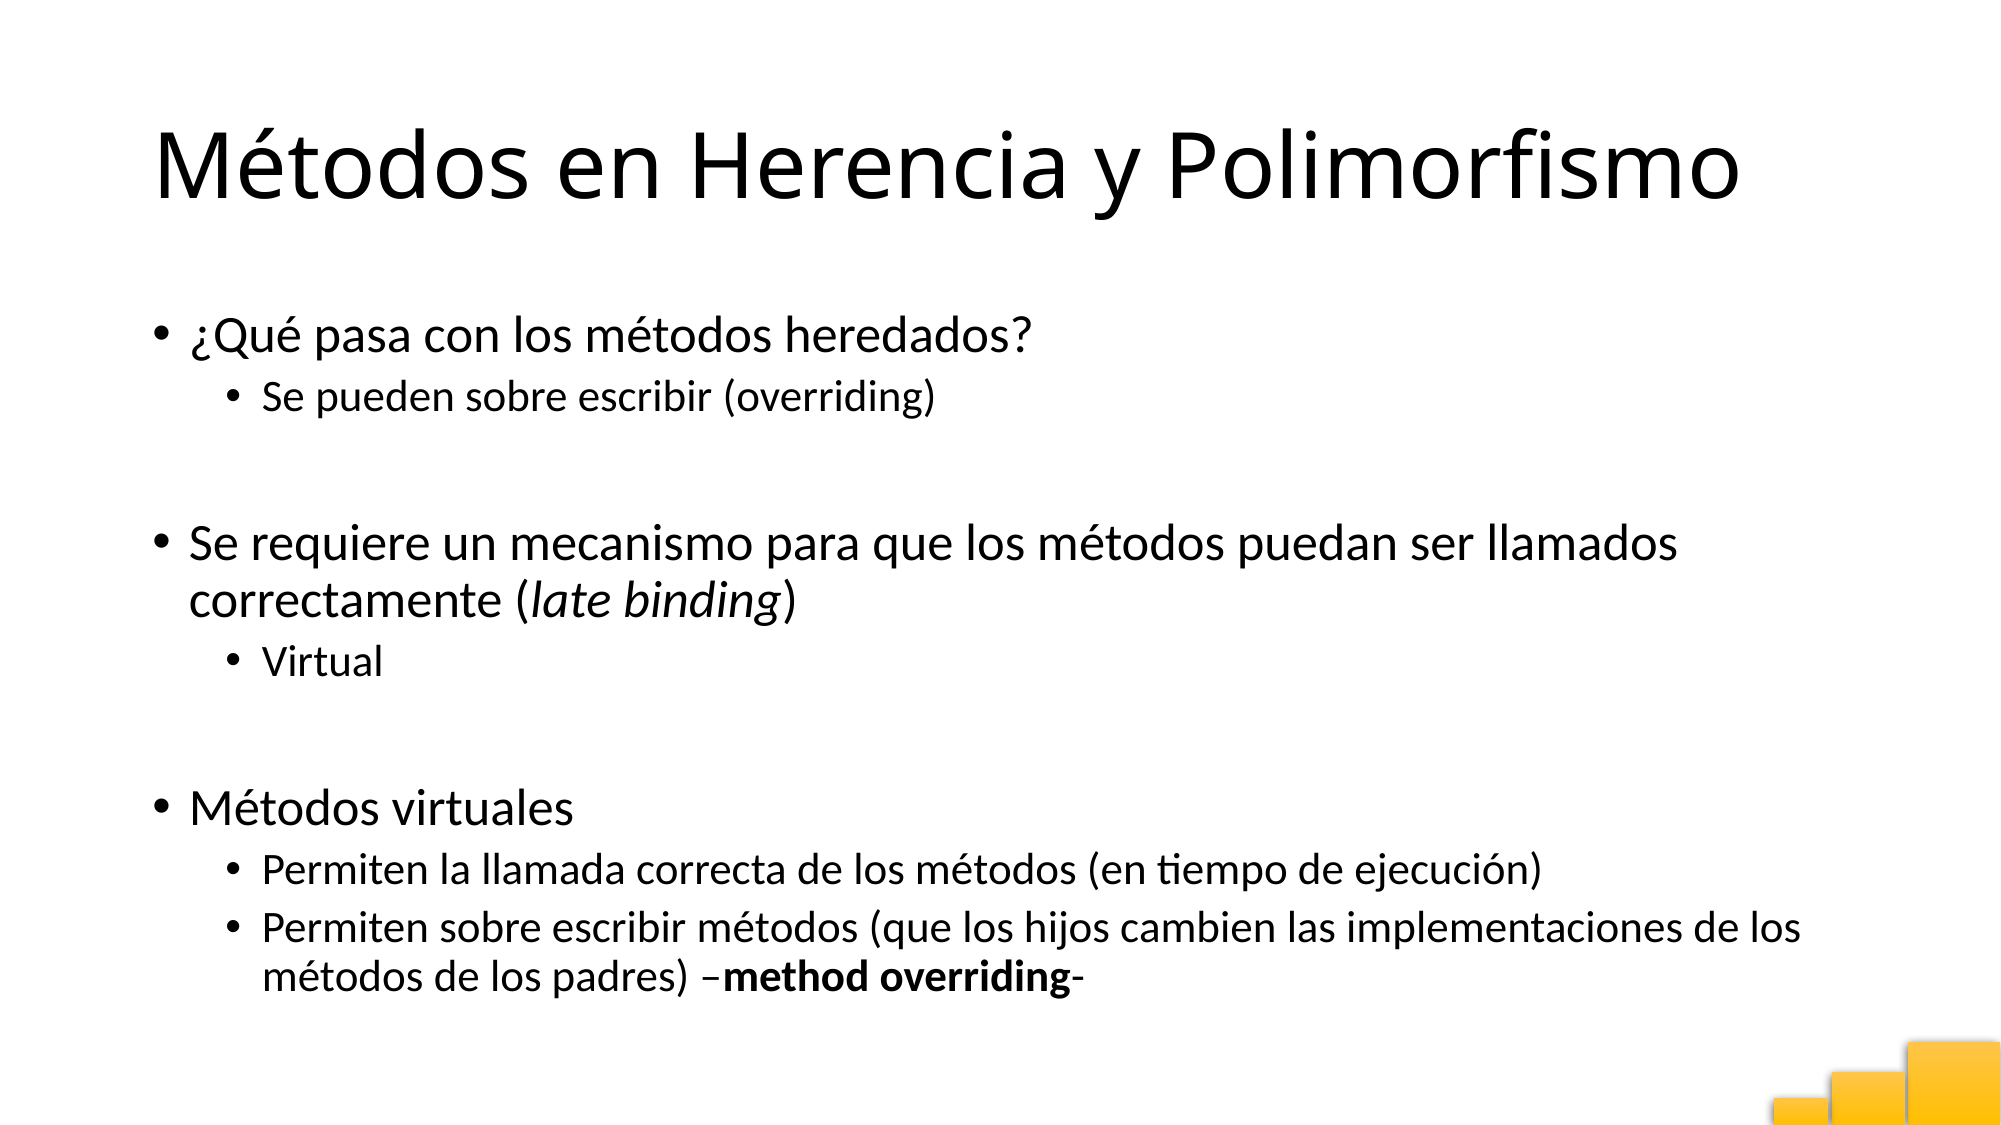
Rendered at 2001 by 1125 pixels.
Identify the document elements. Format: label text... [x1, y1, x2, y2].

list ¿Qué pasa con los métodos heredados? Se pueden sobre escribir (overriding) Se requiere un mecanismo para que los métodos puedan ser llamados correctamente (late binding) Virtual Métodos virtuales Permiten la llamada correcta de los métodos (en tiempo de ejecución) Permiten sobre escribir métodos (que los hijos cambien las implementaciones de los métodos de los padres) –method overriding- [137, 299, 1863, 1014]
title Métodos en Herencia y Polimorfismo [137, 59, 1863, 278]
